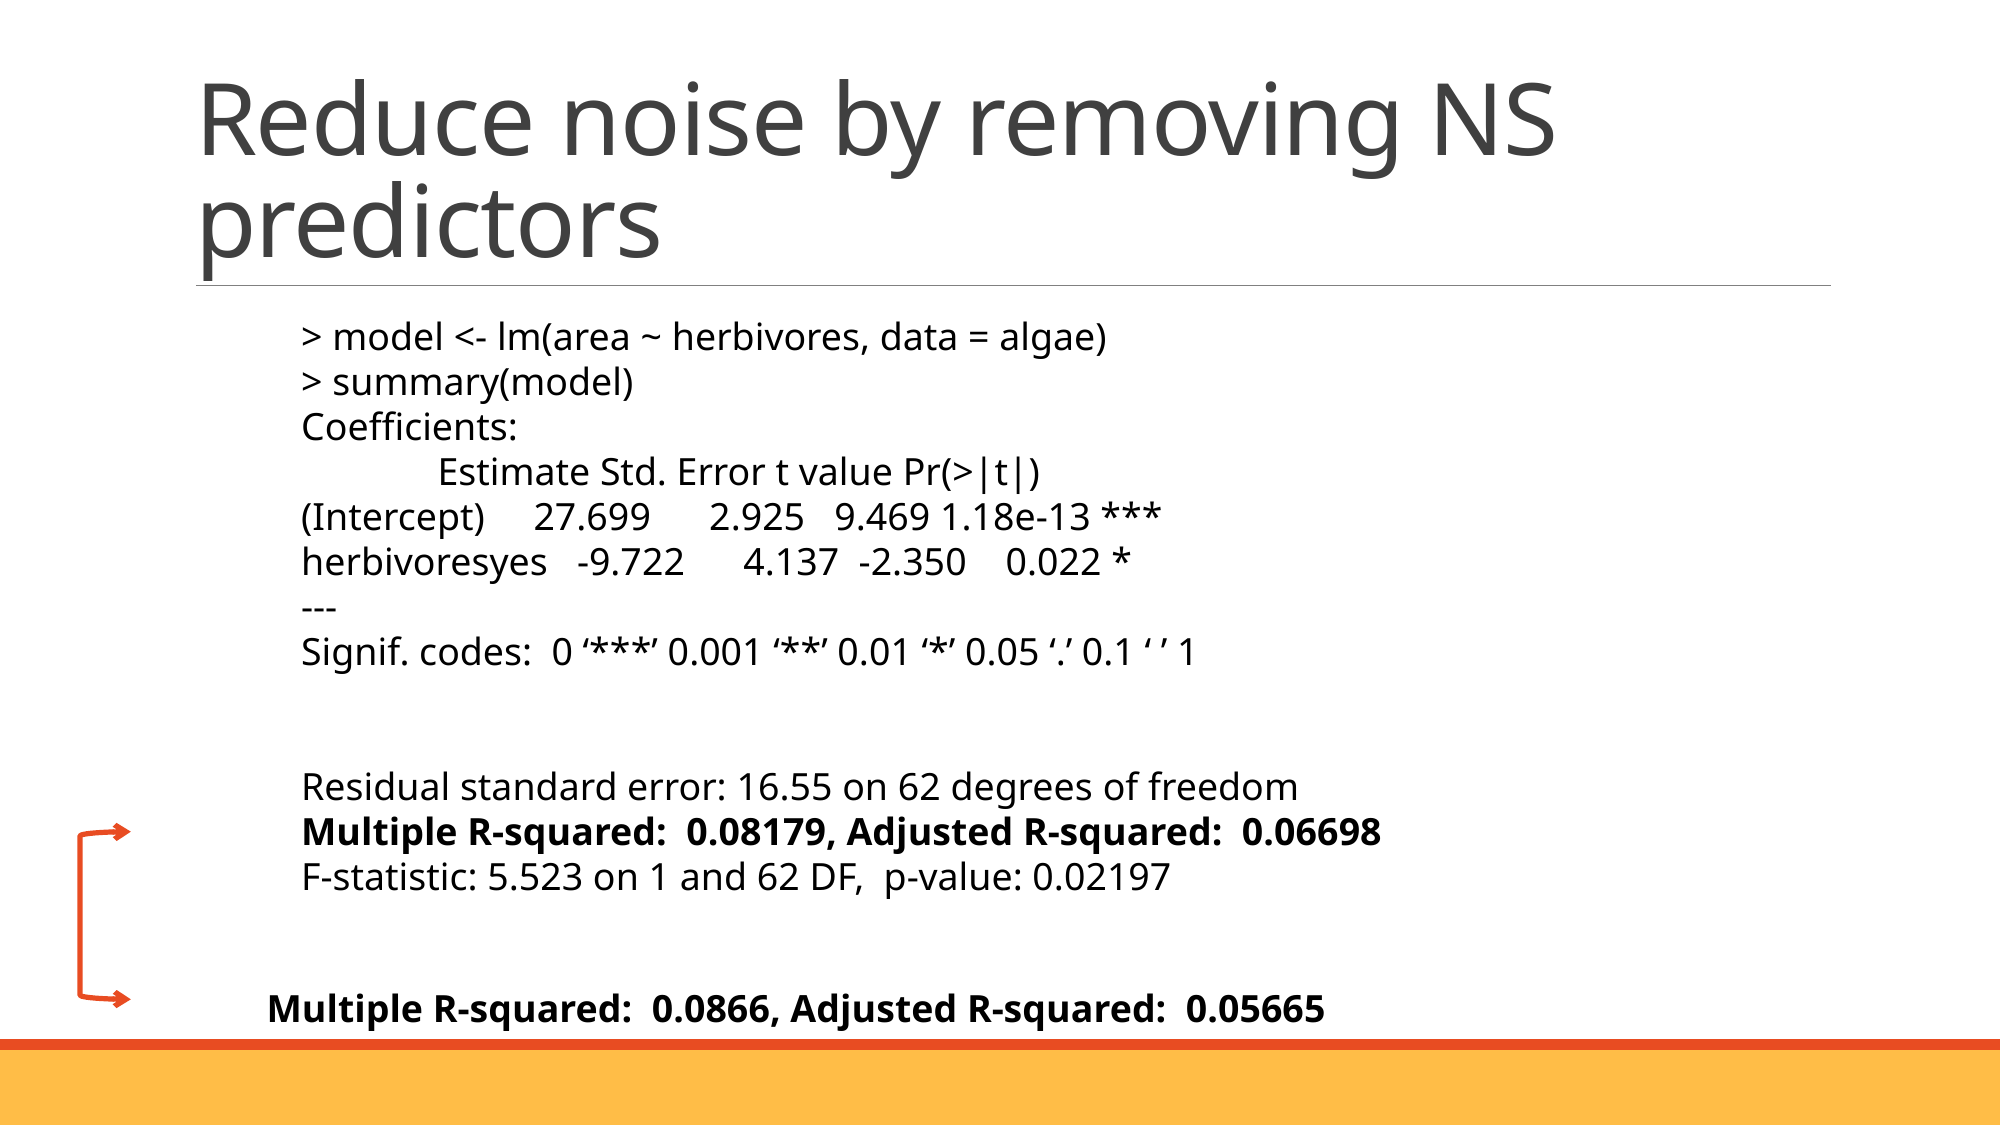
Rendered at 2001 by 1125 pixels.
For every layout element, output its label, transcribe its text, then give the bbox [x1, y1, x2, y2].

title Reduce noise by removing NS predictors [180, 47, 1830, 285]
text_box Multiple R-squared: 0.0866, Adjusted R-squared: 0.05665 [251, 977, 1352, 1082]
text_box > model <- lm(area ~ herbivores, data = algae) > summary(model) Coefficients: Estimate Std. Error t value Pr(>|t|) (Intercept) 27.699 2.925 9.469 1.18e-13 *** herbivoresyes -9.722 4.137 -2.350 0.022 * --- Signif. codes: 0 ‘***’ 0.001 ‘**’ 0.01 ‘*’ 0.05 ‘.’ 0.1 ‘ ’ 1 Residual standard error: 16.55 on 62 degrees of freedom Multiple R-squared: 0.08179, Adjusted R-squared: 0.06698 F-statistic: 5.523 on 1 and 62 DF, p-value: 0.02197 [286, 305, 1408, 951]
text_box [78, 824, 131, 1007]
